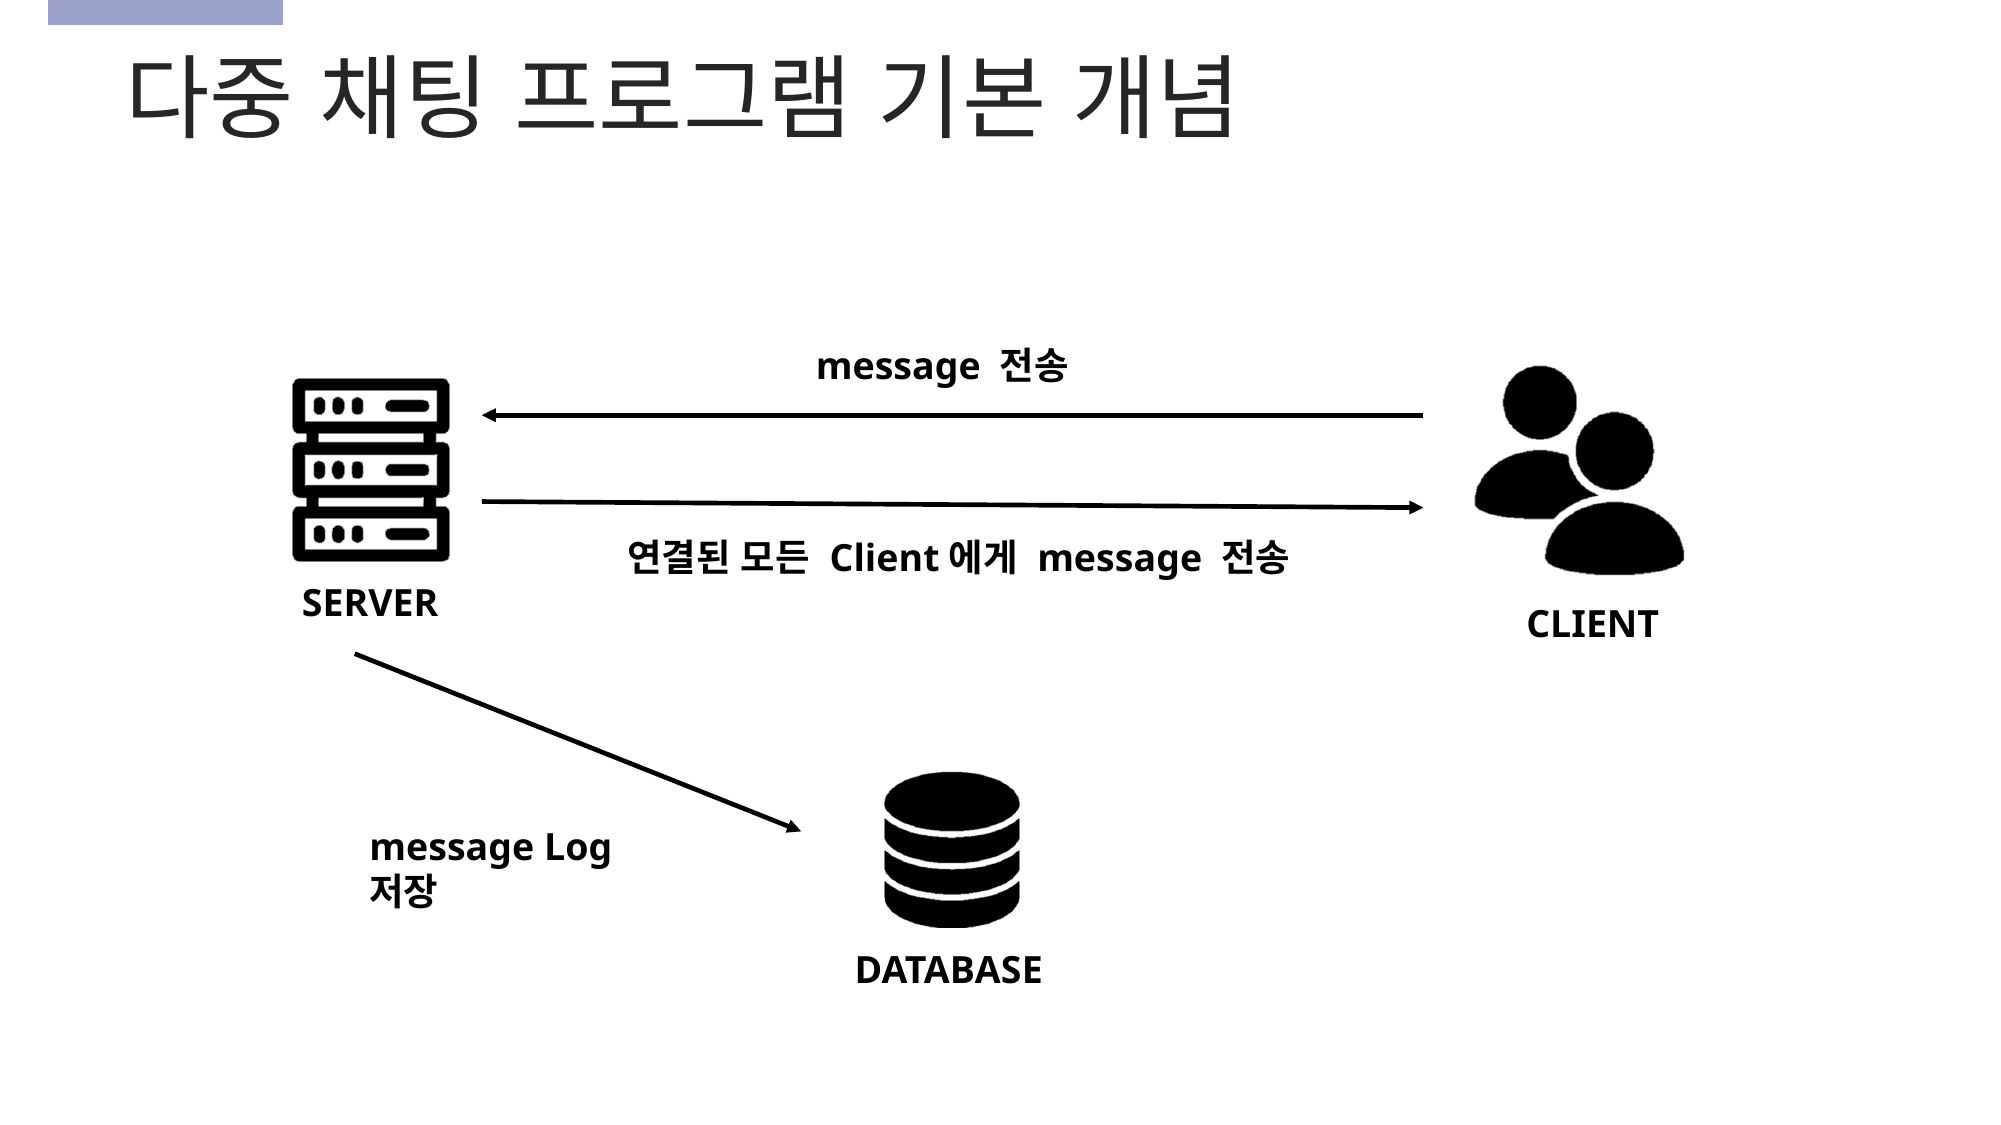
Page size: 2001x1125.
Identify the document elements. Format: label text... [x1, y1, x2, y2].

text_box 다중 채팅 프로그램 기본 개념 [110, 32, 1258, 158]
text_box 연결된 모든 Client에게 message 전송 [612, 526, 1352, 587]
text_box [839, 753, 1066, 999]
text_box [1455, 346, 1713, 654]
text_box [481, 501, 1424, 508]
text_box message 전송 [801, 334, 1094, 395]
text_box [268, 364, 482, 632]
text_box [47, 0, 284, 26]
text_box message Log 저장 [354, 832, 712, 921]
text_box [354, 653, 802, 832]
